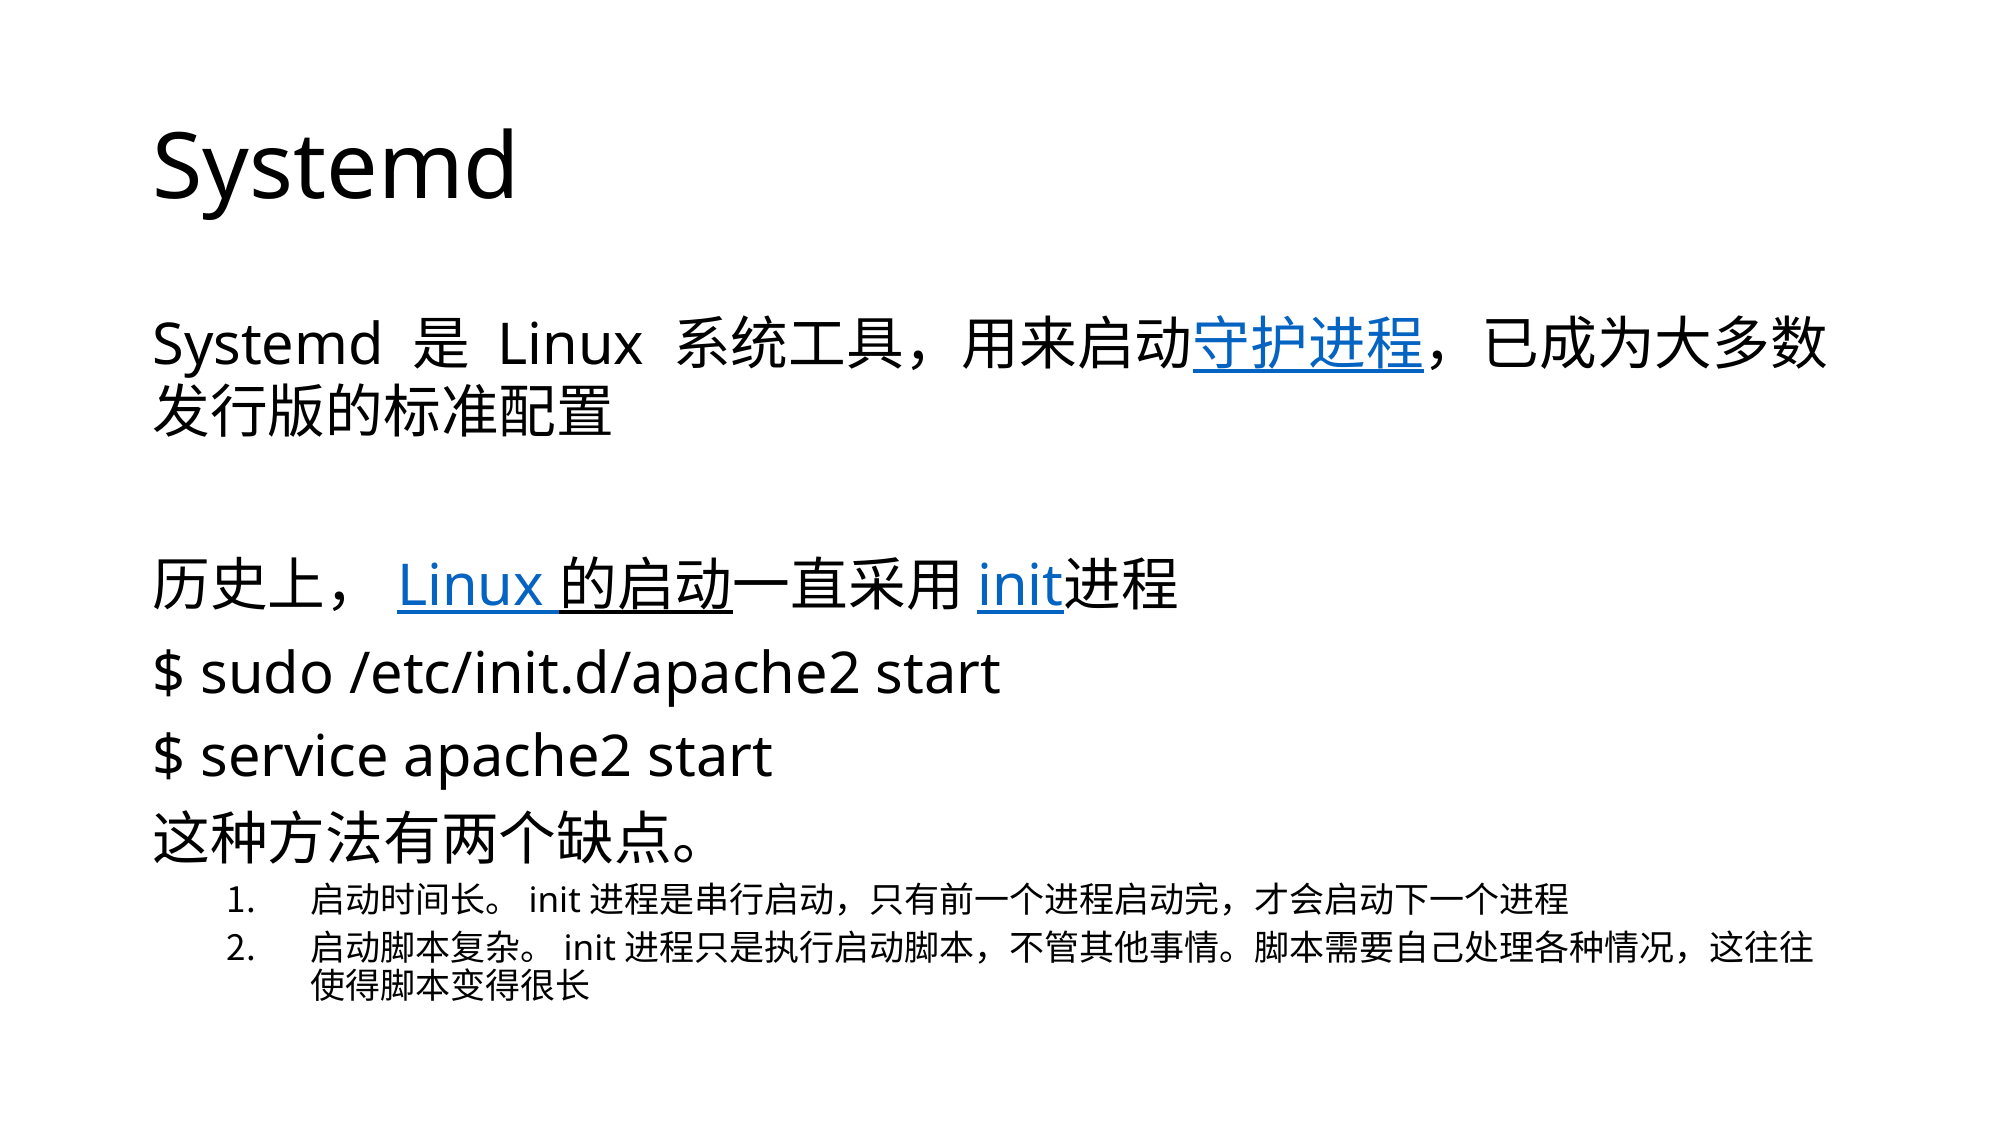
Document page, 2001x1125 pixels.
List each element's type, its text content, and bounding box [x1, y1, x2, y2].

list Systemd 是 Linux 系统工具，用来启动守护进程，已成为大多数发行版的标准配置 历史上，Linux 的启动一直采用init进程 $ sudo /etc/init.d/apache2 start $ service apache2 start 这种方法有两个缺点。 启动时间长。init进程是串行启动，只有前一个进程启动完，才会启动下一个进程 启动脚本复杂。init进程只是执行启动脚本，不管其他事情。脚本需要自己处理各种情况，这往往使得脚本变得很长 [137, 299, 1863, 1014]
title Systemd [137, 59, 1863, 278]
